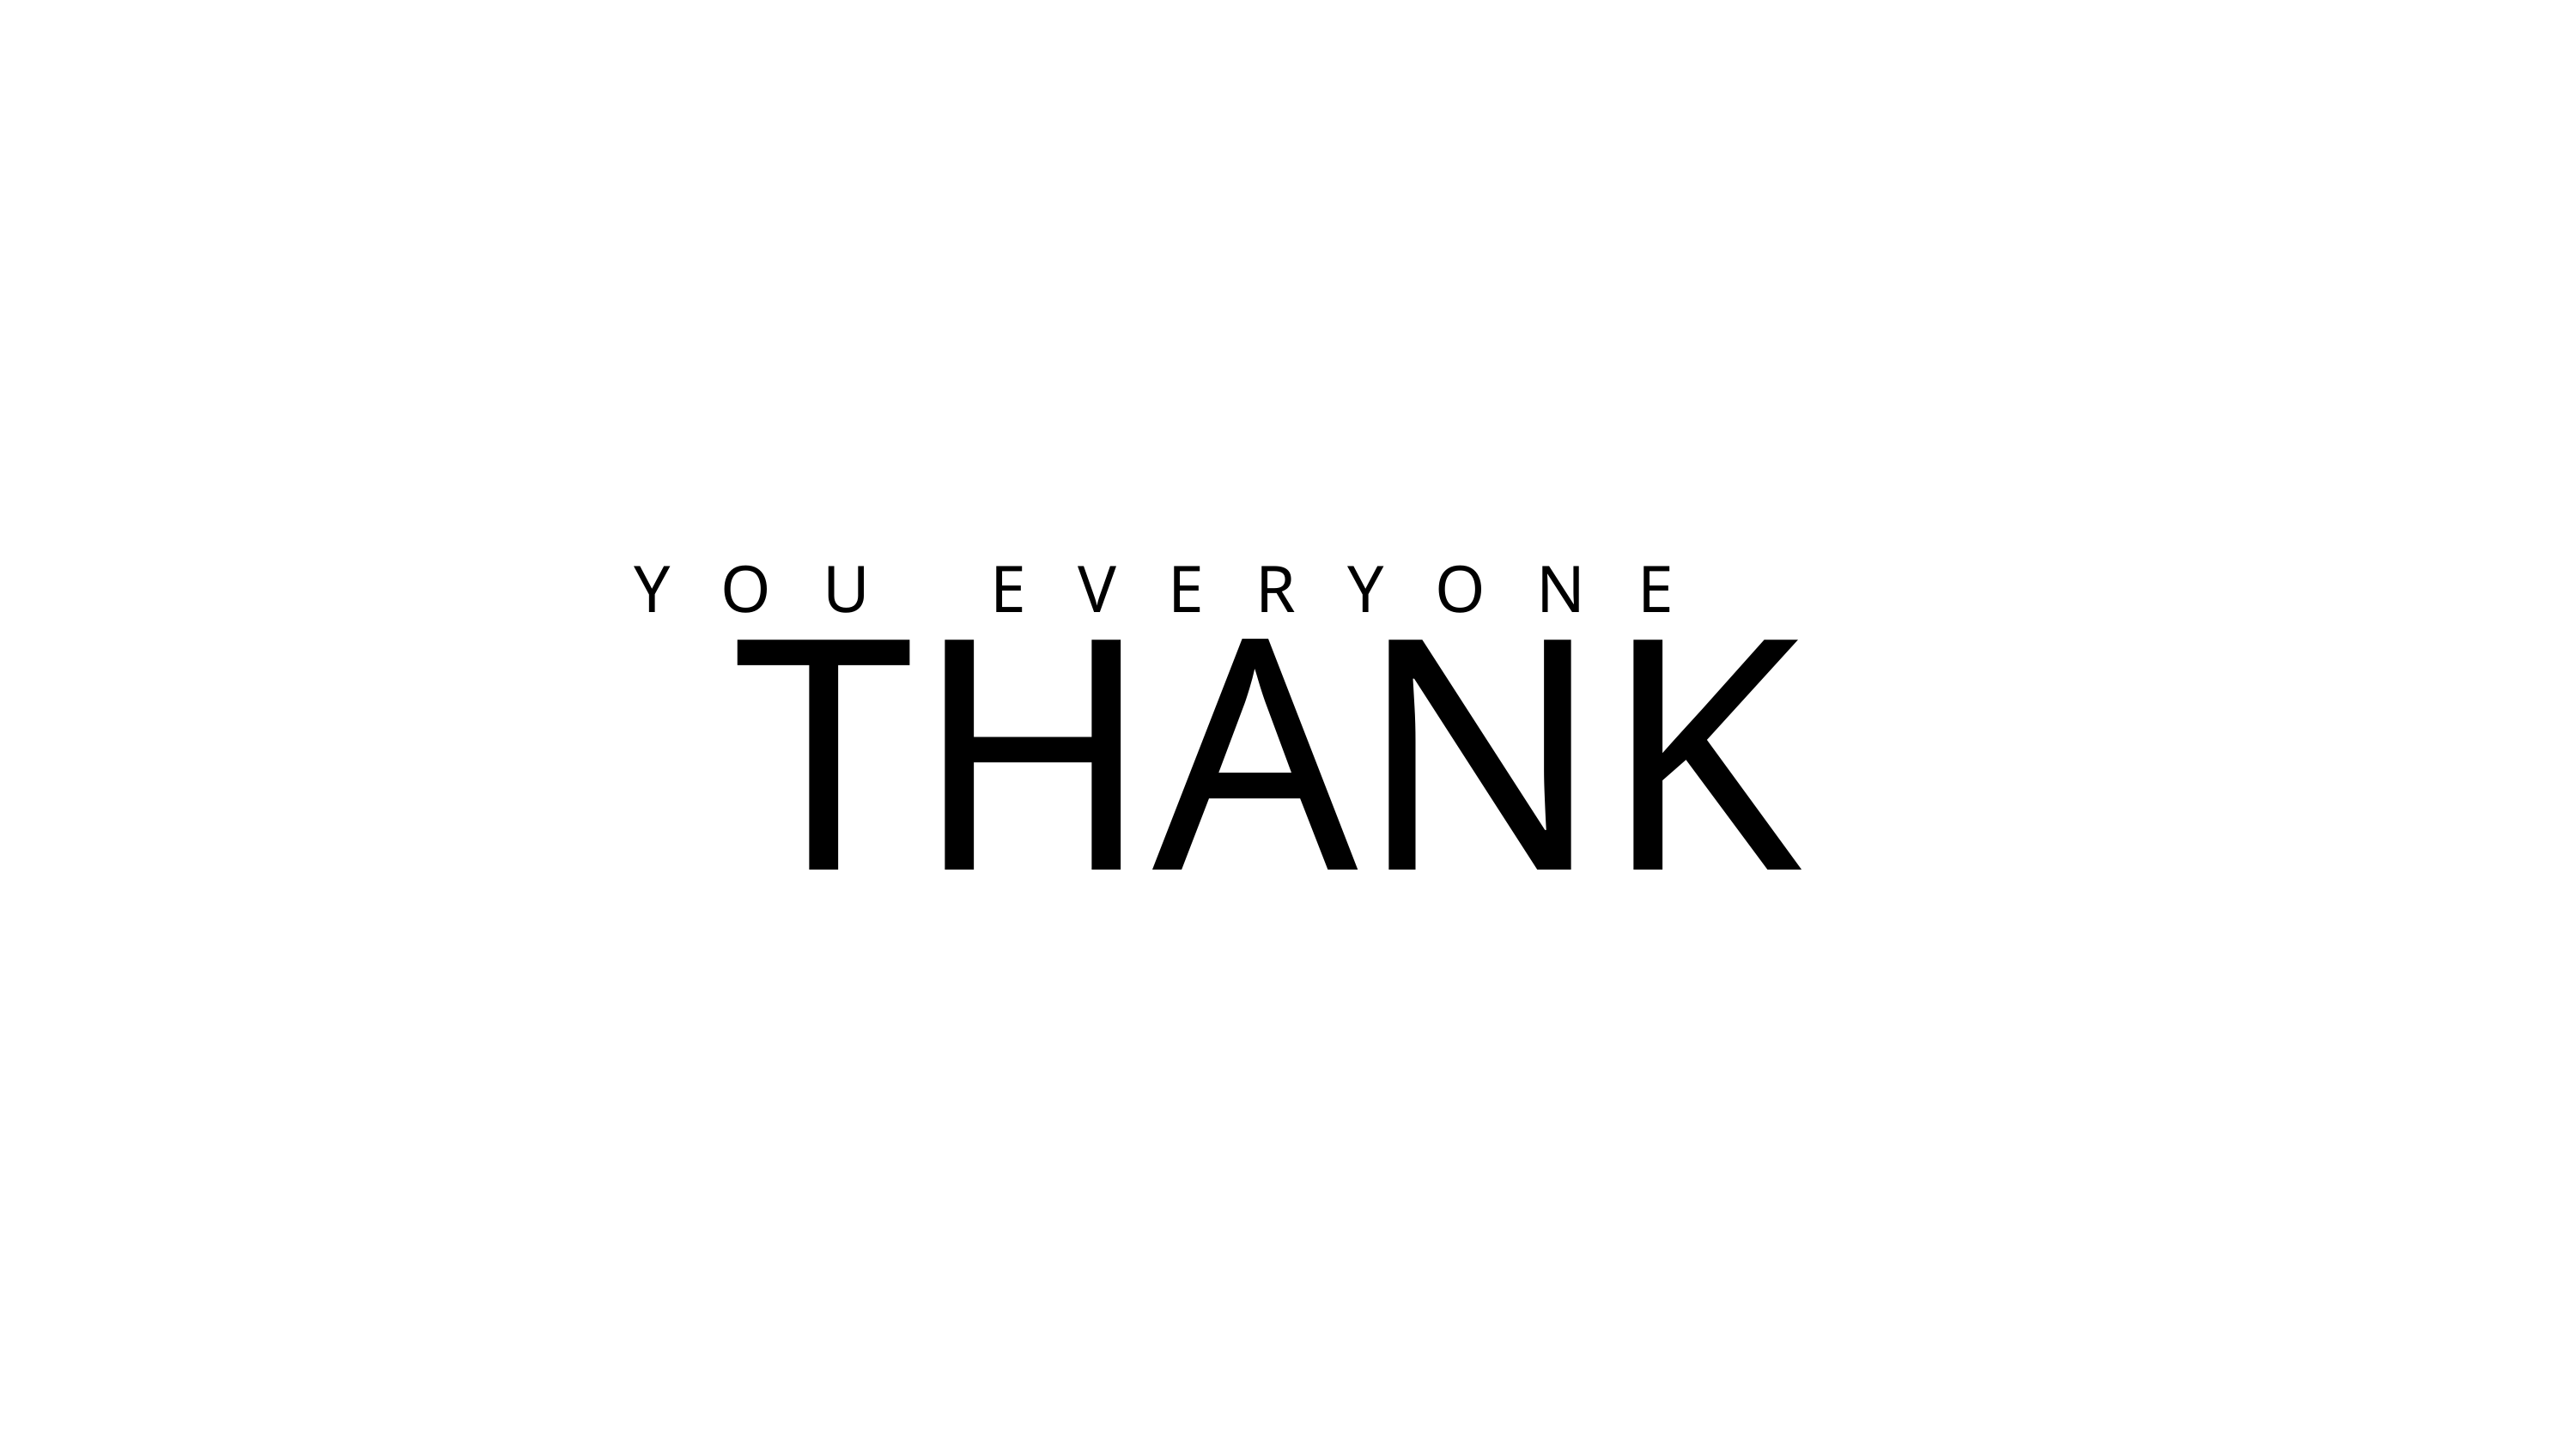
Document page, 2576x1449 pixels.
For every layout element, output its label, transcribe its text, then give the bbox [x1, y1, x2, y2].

text_box THANK [530, 542, 2008, 1210]
text_box YOU EVERYONE [530, 542, 1778, 654]
